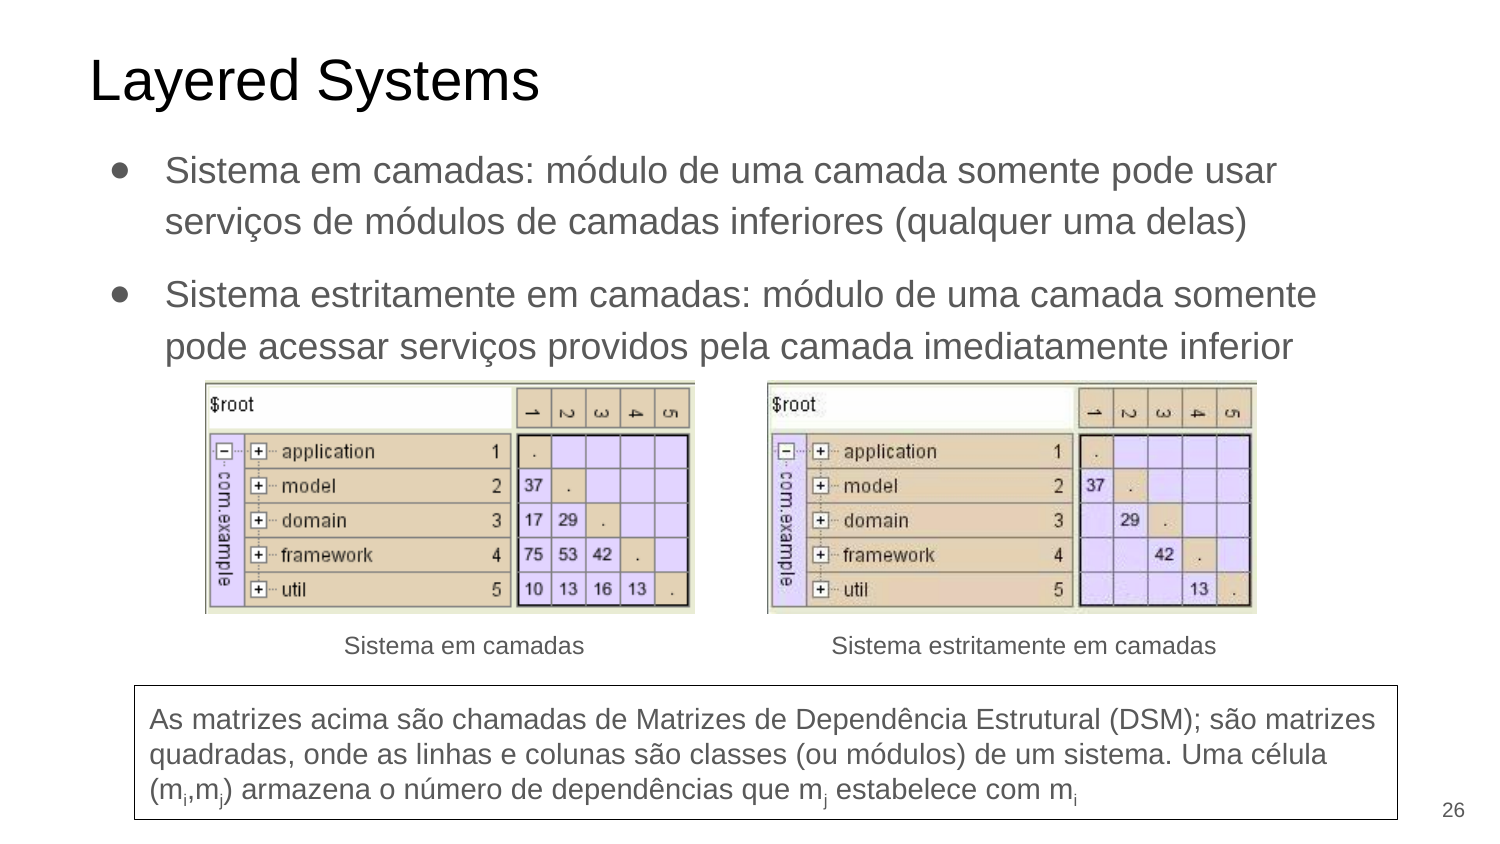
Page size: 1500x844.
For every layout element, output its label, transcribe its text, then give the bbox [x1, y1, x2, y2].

text_box As matrizes acima são chamadas de Matrizes de Dependência Estrutural (DSM); são matrizes quadradas, onde as linhas e colunas são classes (ou módulos) de um sistema. Uma célula (mi,mj) armazena o número de dependências que mj estabelece com mi [134, 685, 1398, 820]
text_box Sistema estritamente em camadas [816, 621, 1244, 668]
text_box Sistema em camadas [328, 621, 639, 668]
title Layered Systems [75, 34, 1425, 131]
picture [767, 380, 1258, 614]
slide_number ‹#› [1389, 764, 1480, 830]
picture [205, 380, 695, 614]
list Sistema em camadas: módulo de uma camada somente pode usar serviços de módulos de camadas inferiores (qualquer uma delas) Sistema estritamente em camadas: módulo de uma camada somente pode acessar serviços providos pela camada imediatamente inferior [75, 131, 1425, 783]
